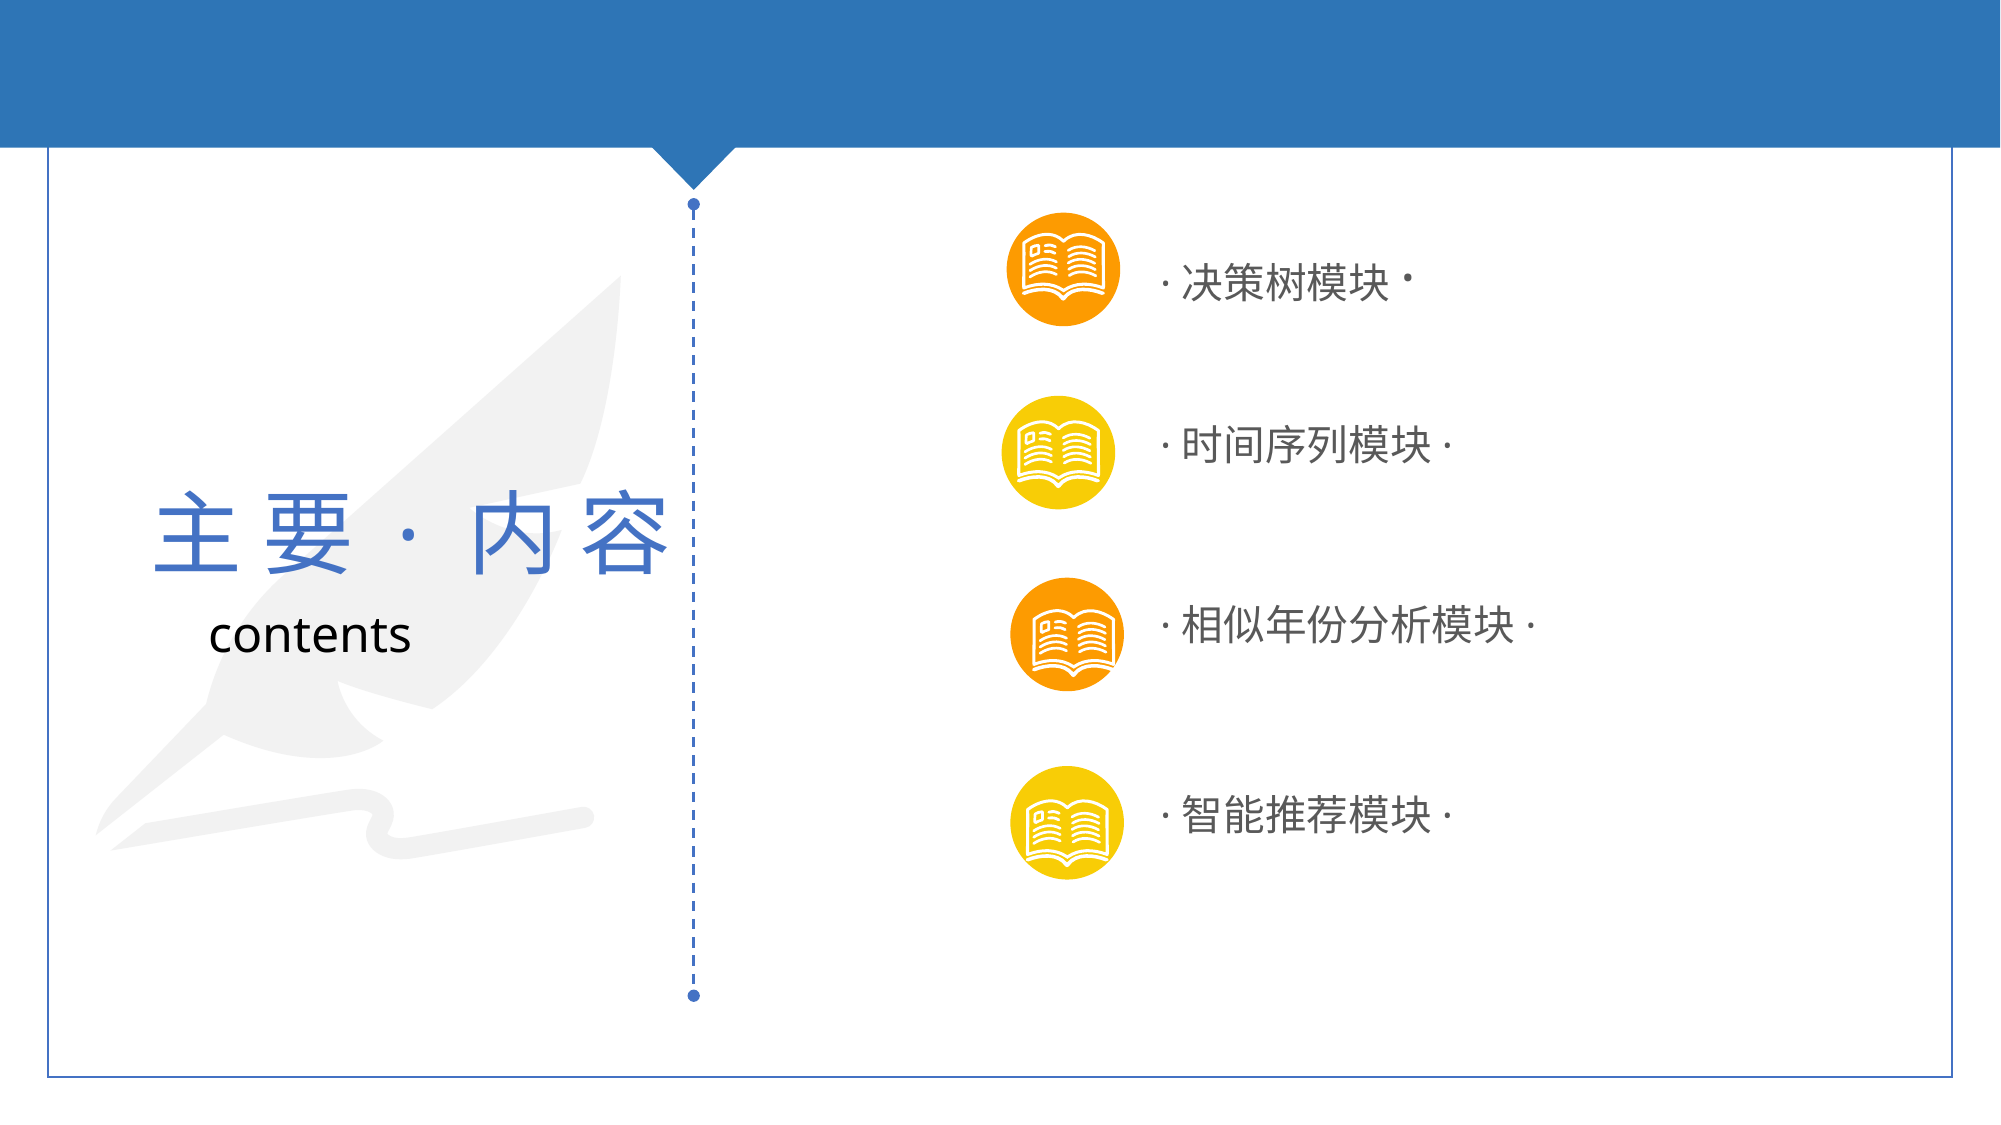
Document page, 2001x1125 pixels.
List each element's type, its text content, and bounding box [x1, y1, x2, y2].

text_box [1005, 211, 1122, 328]
text_box ·相似年份分析模块· [1145, 591, 1642, 657]
text_box [1025, 799, 1109, 868]
text_box 主 要 · 内 容 [93, 468, 693, 594]
text_box ·智能推荐模块· [1145, 781, 1642, 847]
text_box [1032, 609, 1116, 678]
text_box [1009, 576, 1125, 693]
text_box [1021, 232, 1106, 301]
text_box [1009, 764, 1125, 881]
text_box [1017, 420, 1101, 489]
text_box contents [193, 594, 550, 670]
text_box ·决策树模块· [1145, 232, 1642, 318]
text_box ·时间序列模块· [1145, 411, 1642, 477]
text_box [1000, 394, 1117, 511]
